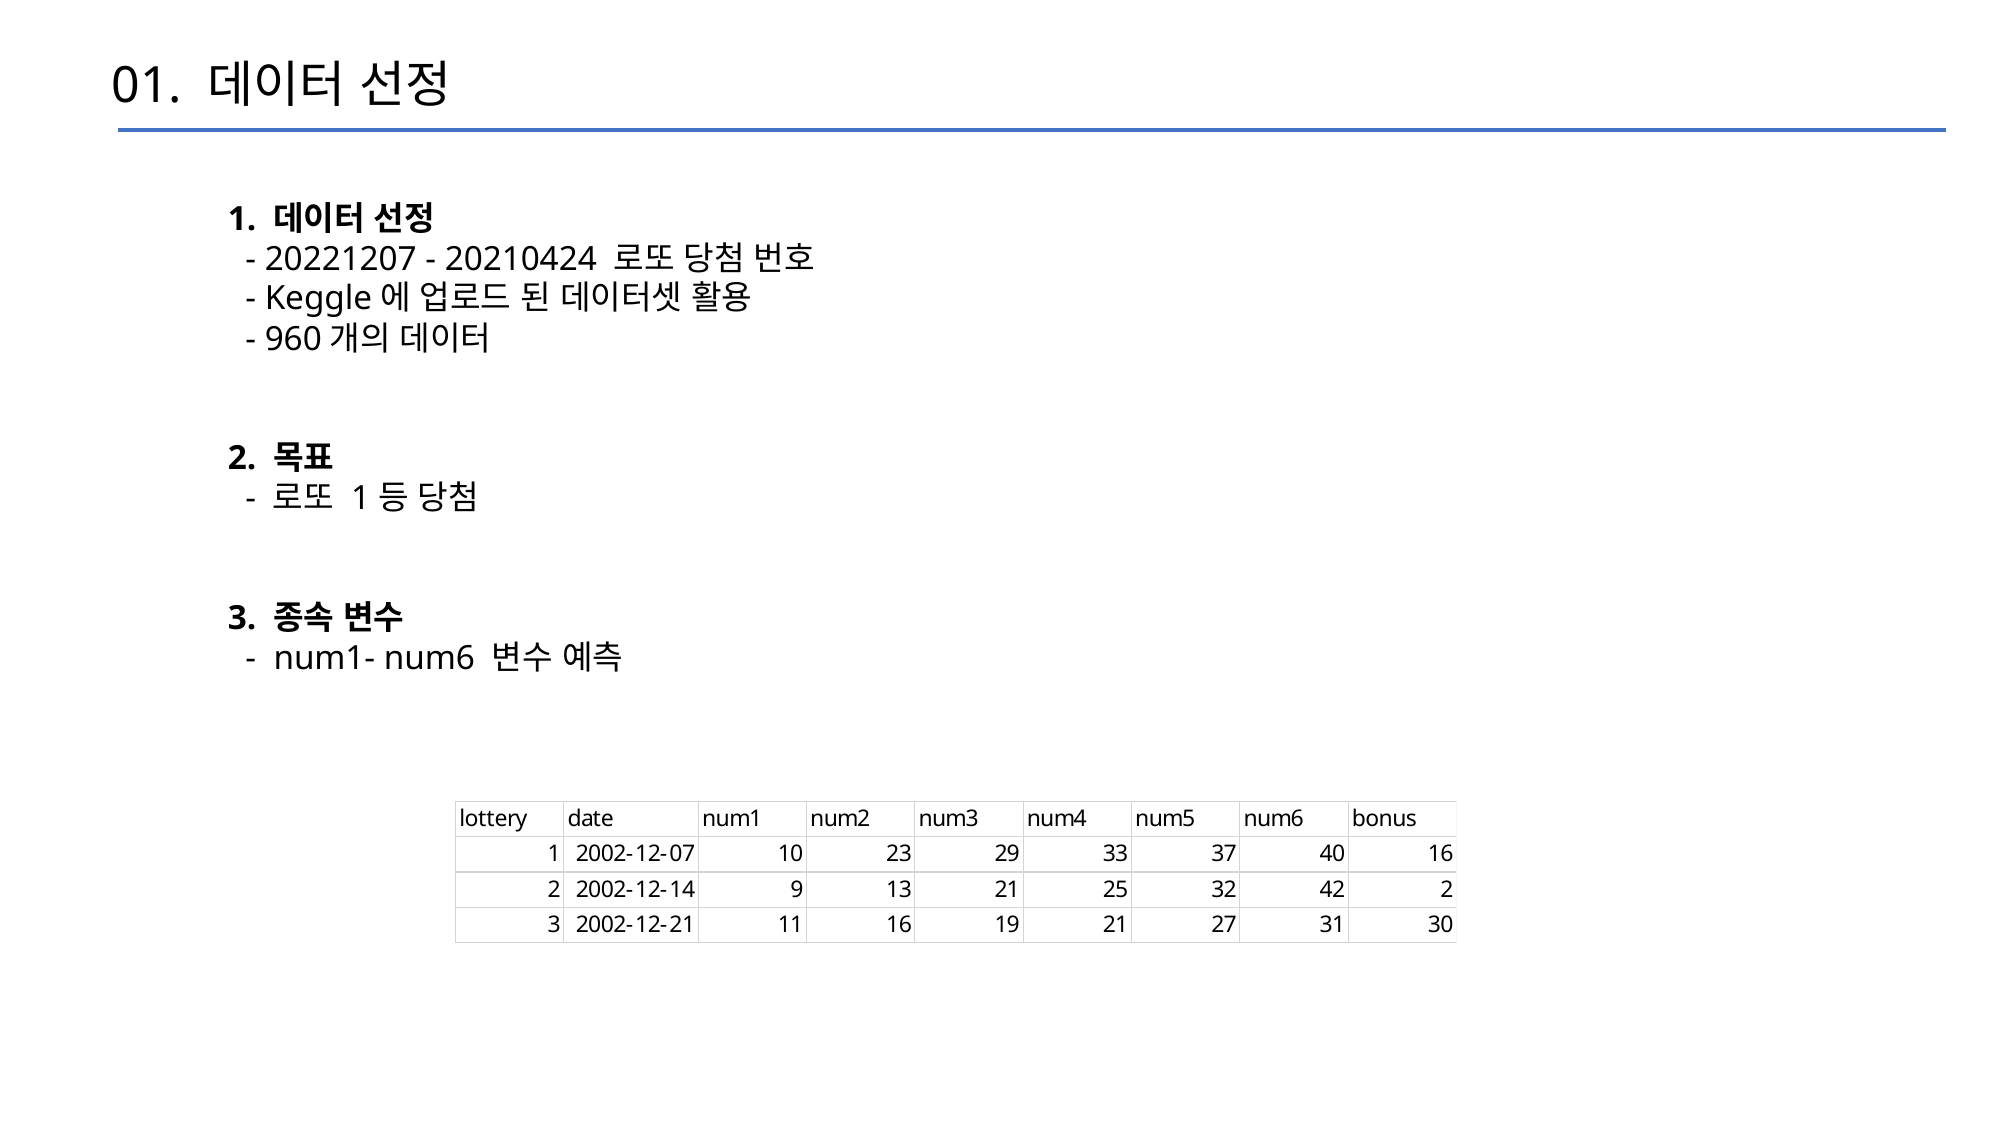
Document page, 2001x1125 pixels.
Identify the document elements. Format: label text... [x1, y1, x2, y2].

picture [455, 800, 1458, 944]
text_box 01. 데이터 선정 [97, 45, 755, 120]
text_box 1. 데이터 선정 - 20221207 - 20210424 로또 당첨 번호 - Keggle에 업로드 된 데이터셋 활용 - 960개의 데이터 2. 목표 - 로또 1등 당첨 3. 종속 변수 - num1- num6 변수 예측 [213, 189, 1643, 684]
